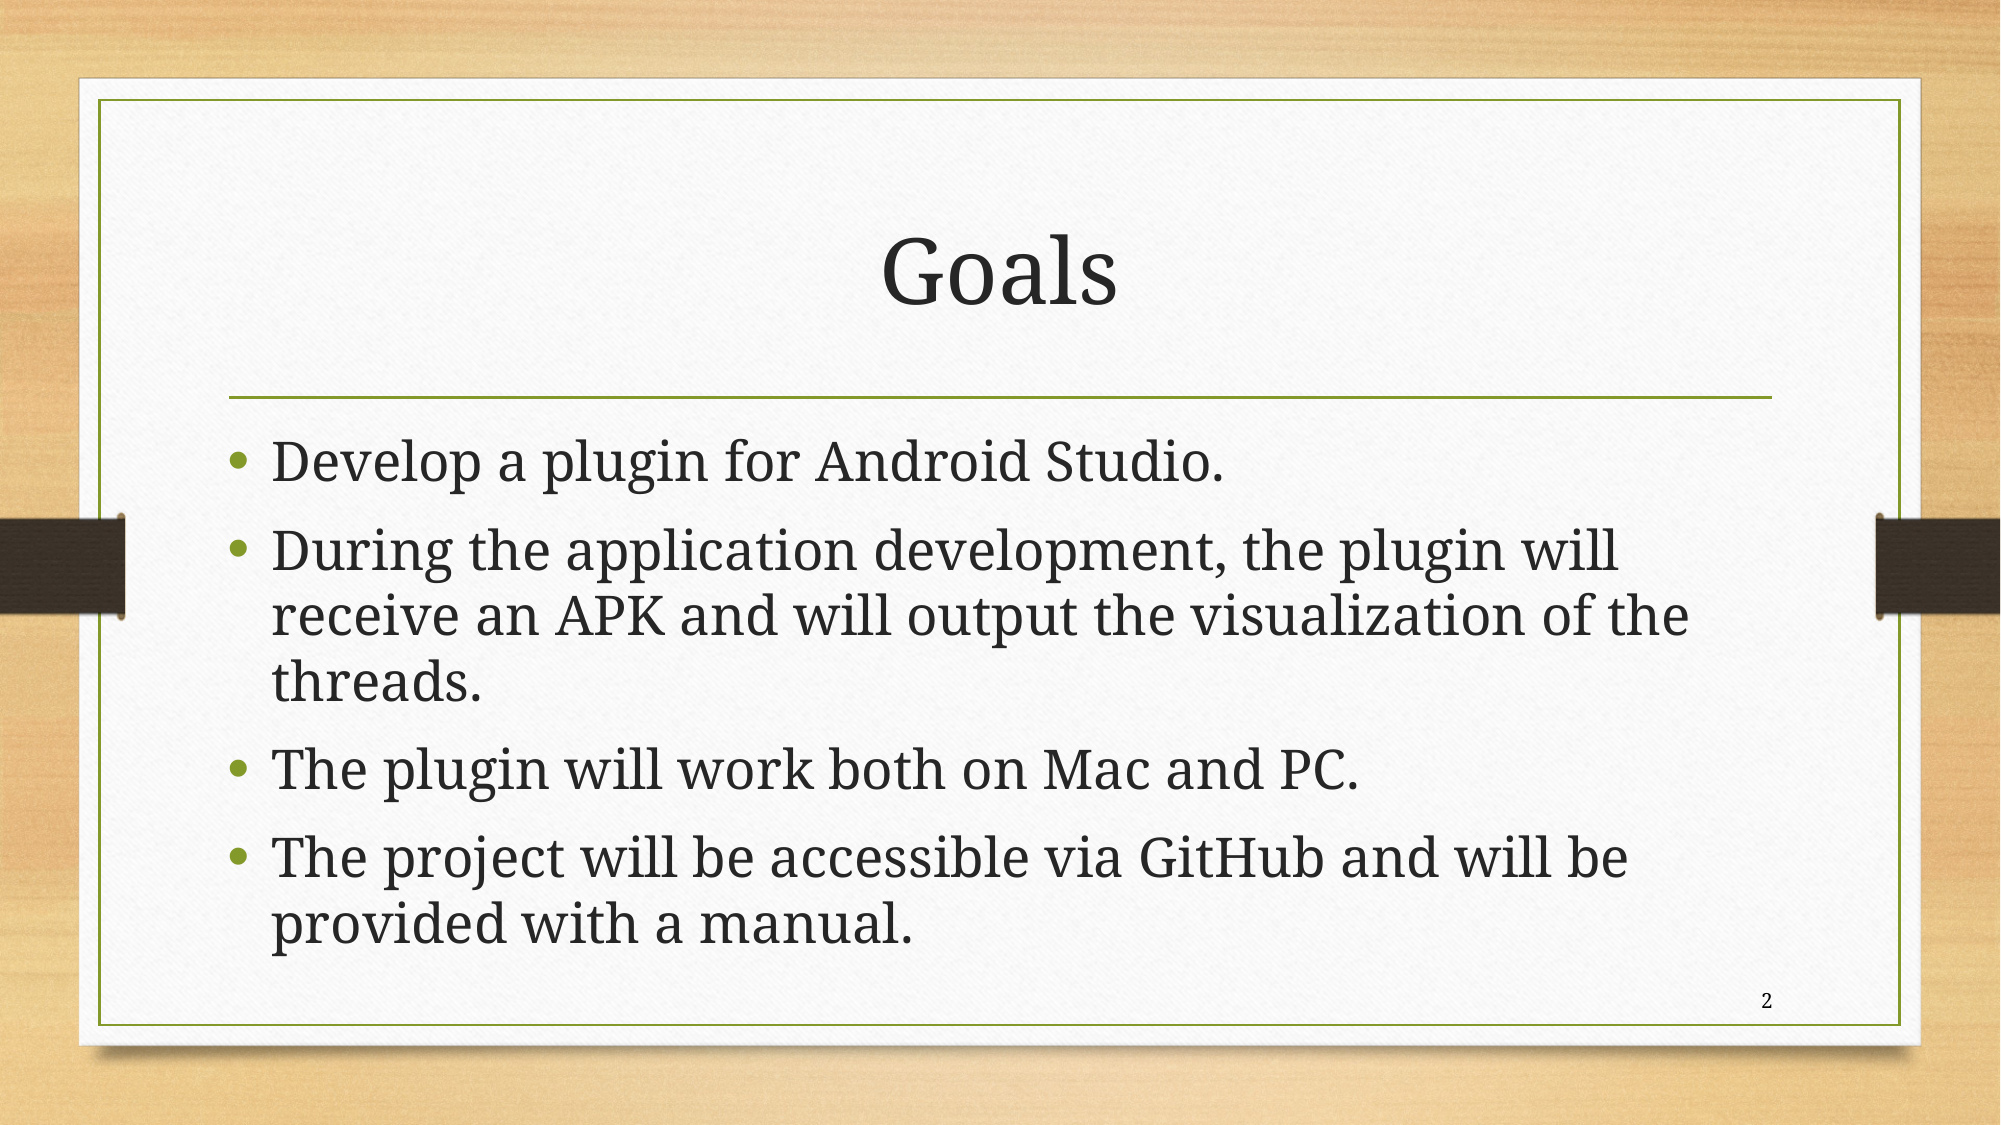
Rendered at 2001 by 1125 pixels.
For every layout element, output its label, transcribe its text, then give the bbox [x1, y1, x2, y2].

slide_number 2 [1698, 979, 1788, 1025]
picture [0, 0, 2001, 1125]
title Goals [212, 161, 1788, 375]
list Develop a plugin for Android Studio. During the application development, the plugin will receive an APK and will output the visualization of the threads. The plugin will work both on Mac and PC. The project will be accessible via GitHub and will be provided with a manual. [212, 419, 1788, 964]
